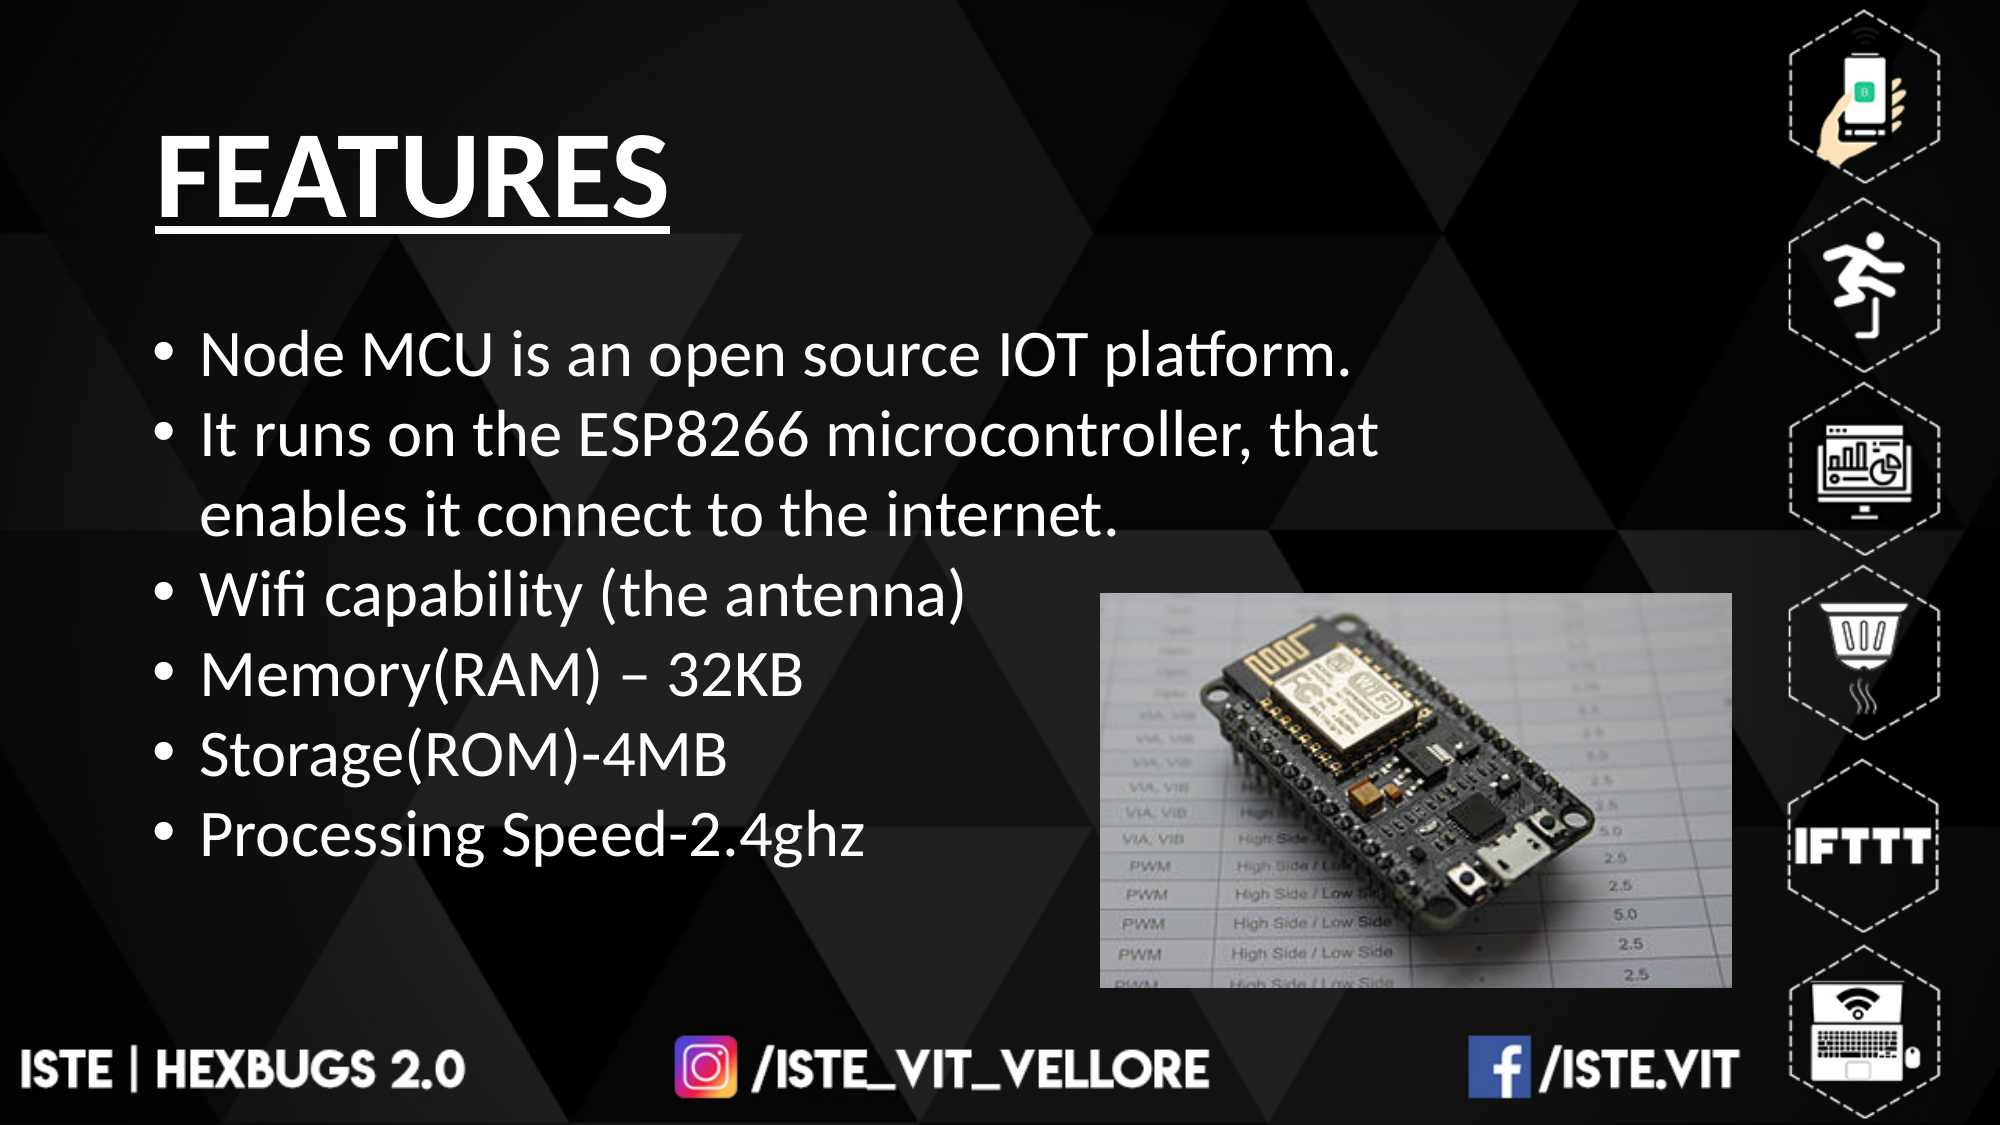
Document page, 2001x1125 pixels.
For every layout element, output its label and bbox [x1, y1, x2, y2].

picture [1100, 593, 1732, 988]
list [0, 0, 2000, 1125]
